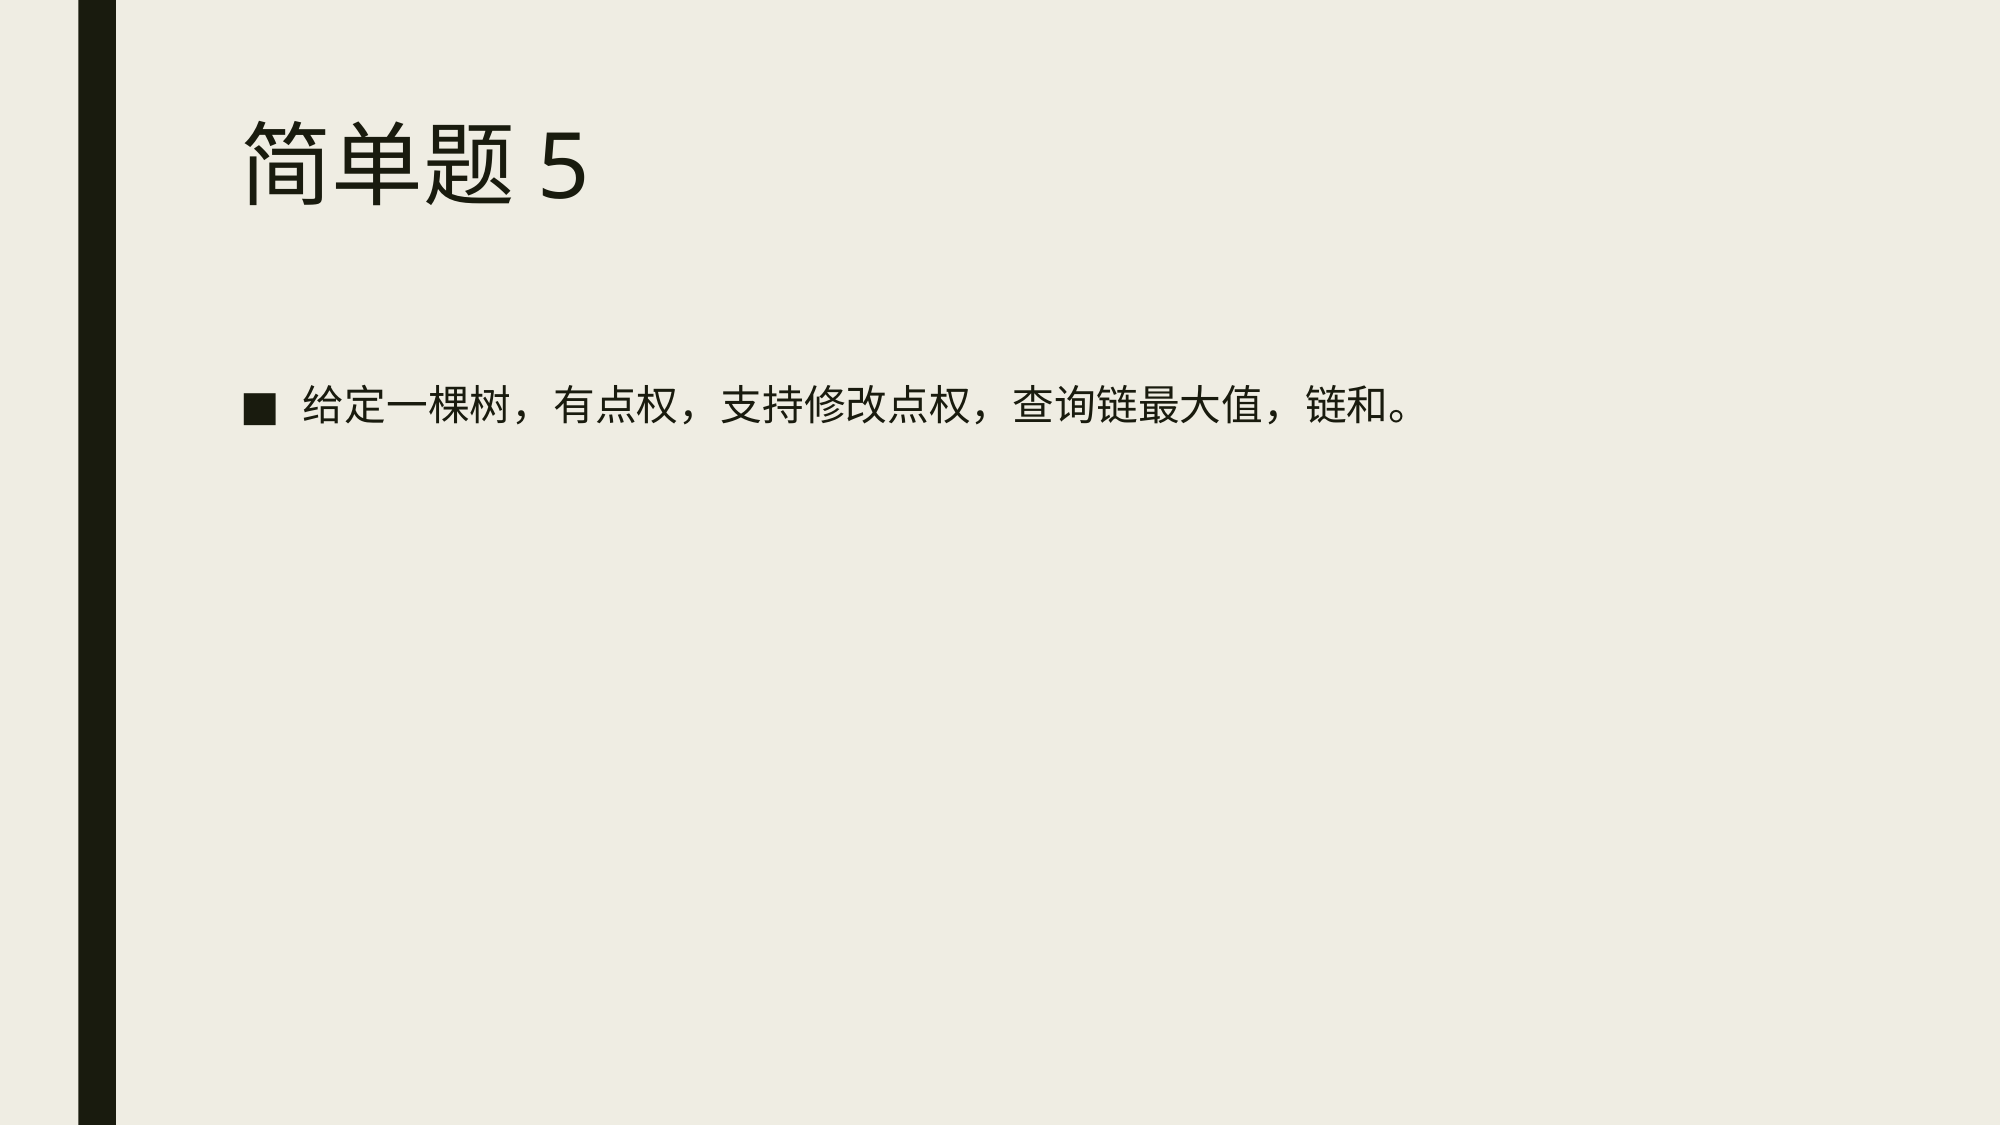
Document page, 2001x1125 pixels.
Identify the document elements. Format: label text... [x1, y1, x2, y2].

title 简单题5 [225, 112, 1800, 357]
list 给定一棵树，有点权，支持修改点权，查询链最大值，链和。 [225, 375, 1800, 963]
